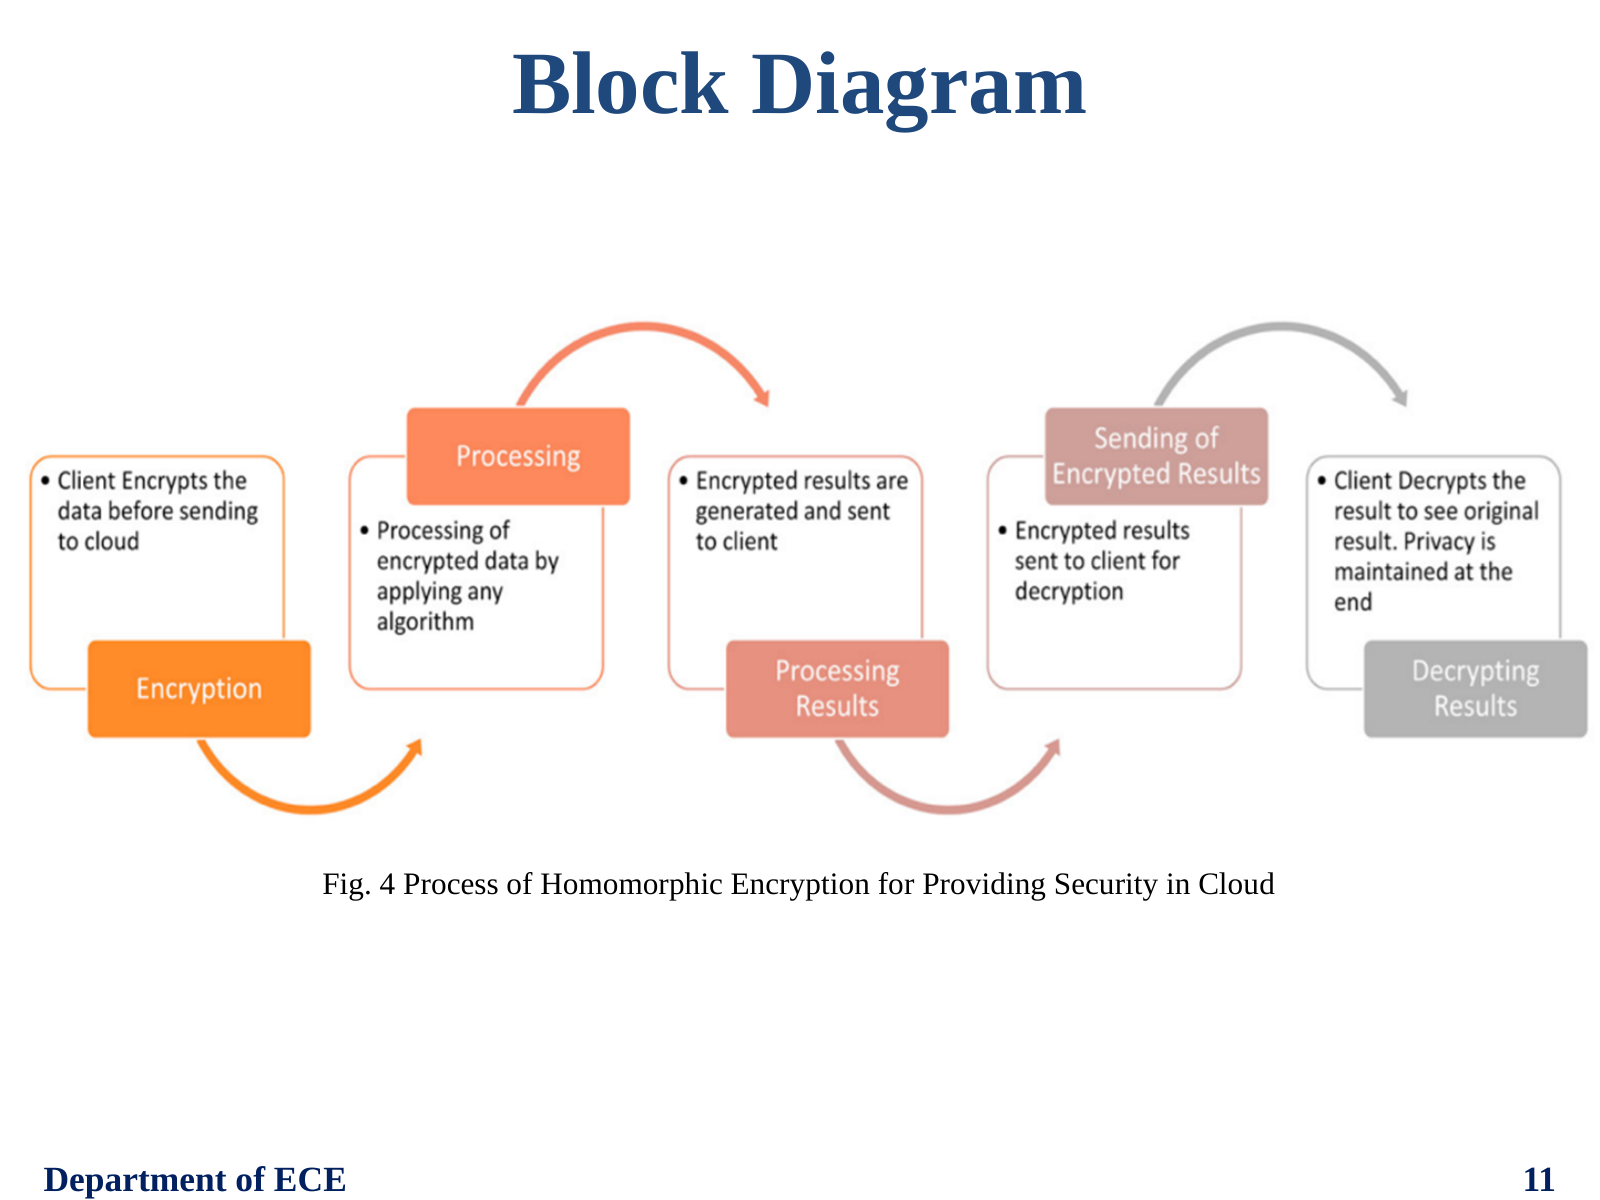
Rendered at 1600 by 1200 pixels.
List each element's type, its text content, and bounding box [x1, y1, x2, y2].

text_box Department of ECE [43, 1148, 771, 1199]
text_box Fig. 4 Process of Homomorphic Encryption for Providing Security in Cloud [0, 865, 1599, 901]
picture [0, 314, 1600, 857]
text_box Block Diagram [15, 2, 1585, 131]
text_box 11 [1317, 1148, 1557, 1199]
